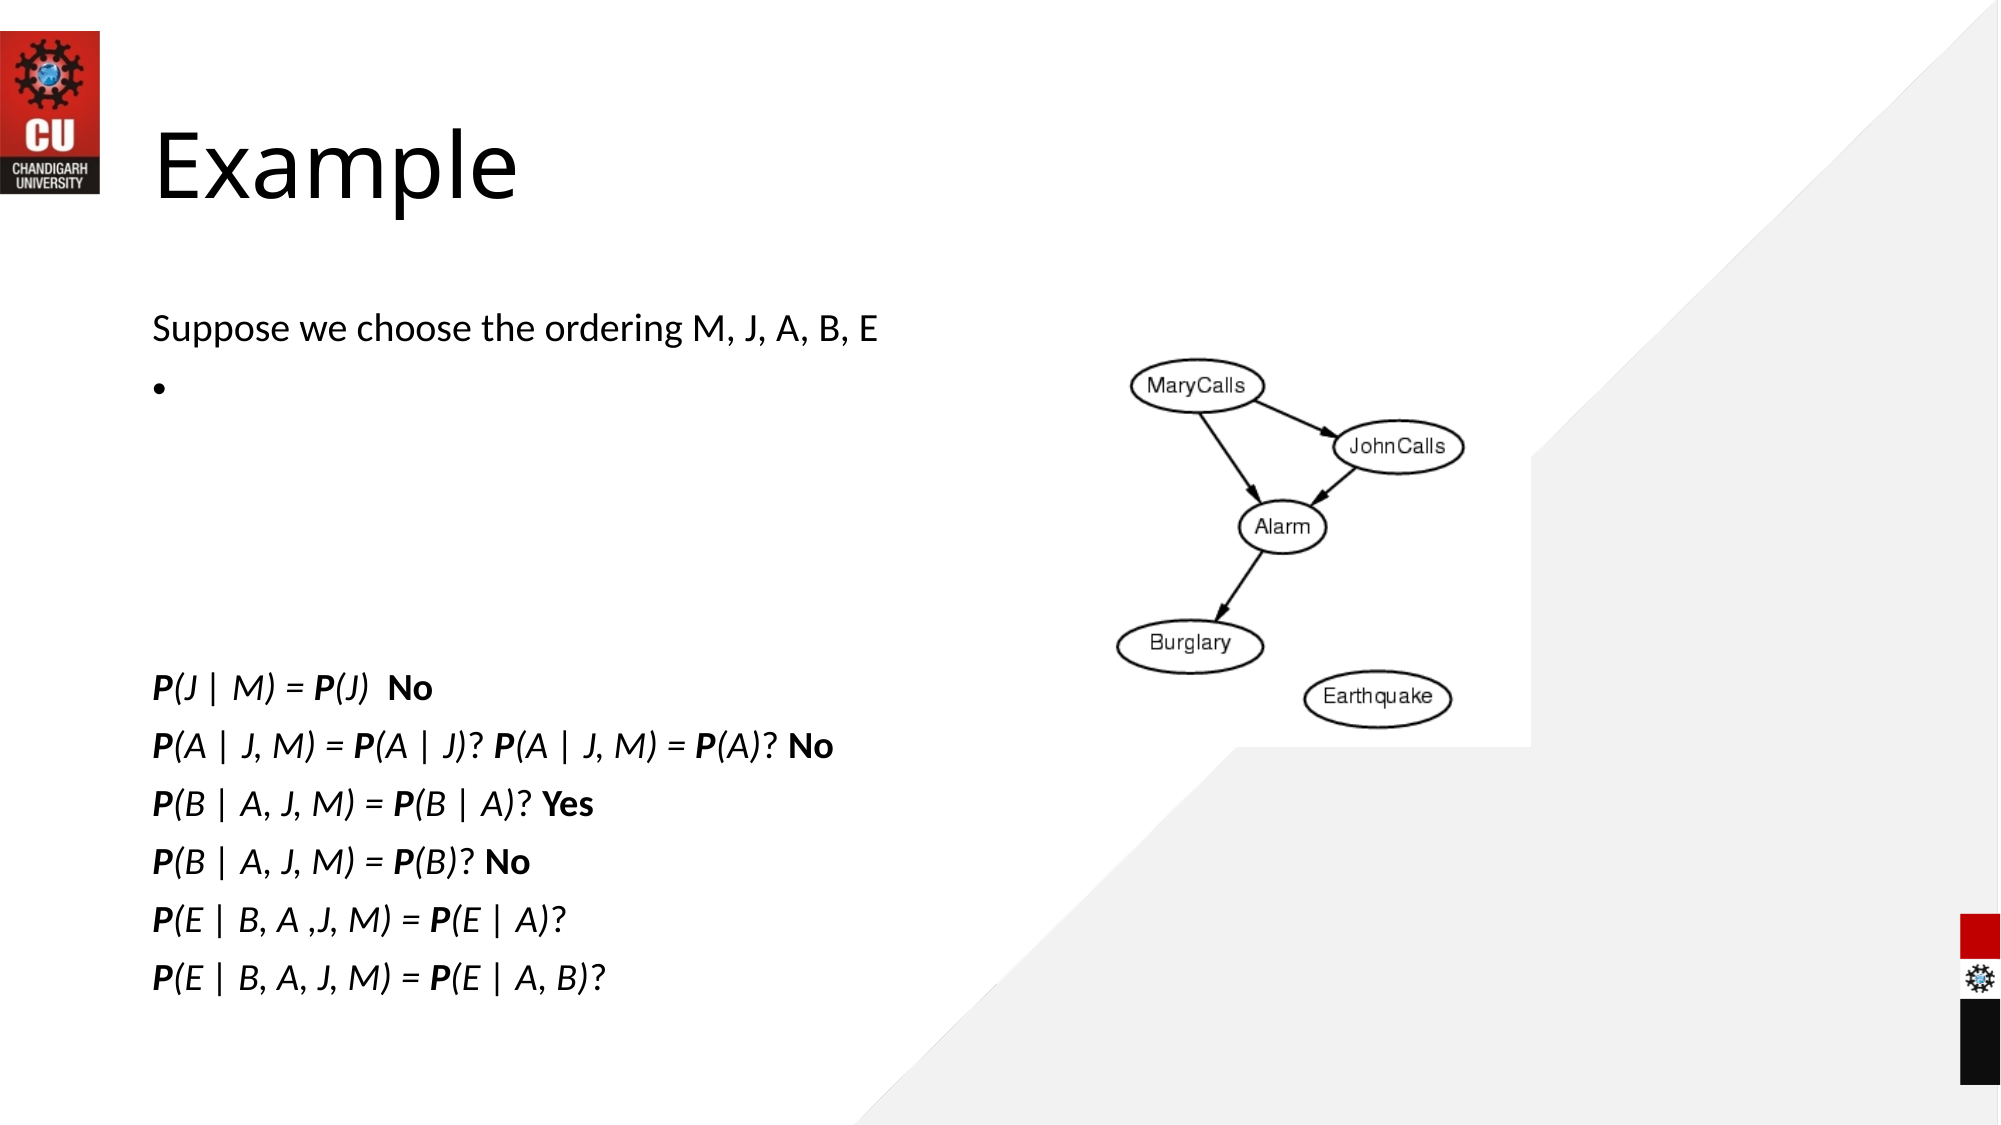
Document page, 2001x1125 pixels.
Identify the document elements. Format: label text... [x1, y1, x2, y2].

picture [0, 0, 2001, 1125]
list Suppose we choose the ordering M, J, A, B, E P(J | M) = P(J) No P(A | J, M) = P(A | J)? P(A | J, M) = P(A)? No P(B | A, J, M) = P(B | A)? Yes P(B | A, J, M) = P(B)? No P(E | B, A ,J, M) = P(E | A)? P(E | B, A, J, M) = P(E | A, B)? [137, 299, 1863, 1014]
title Example [137, 59, 1863, 278]
